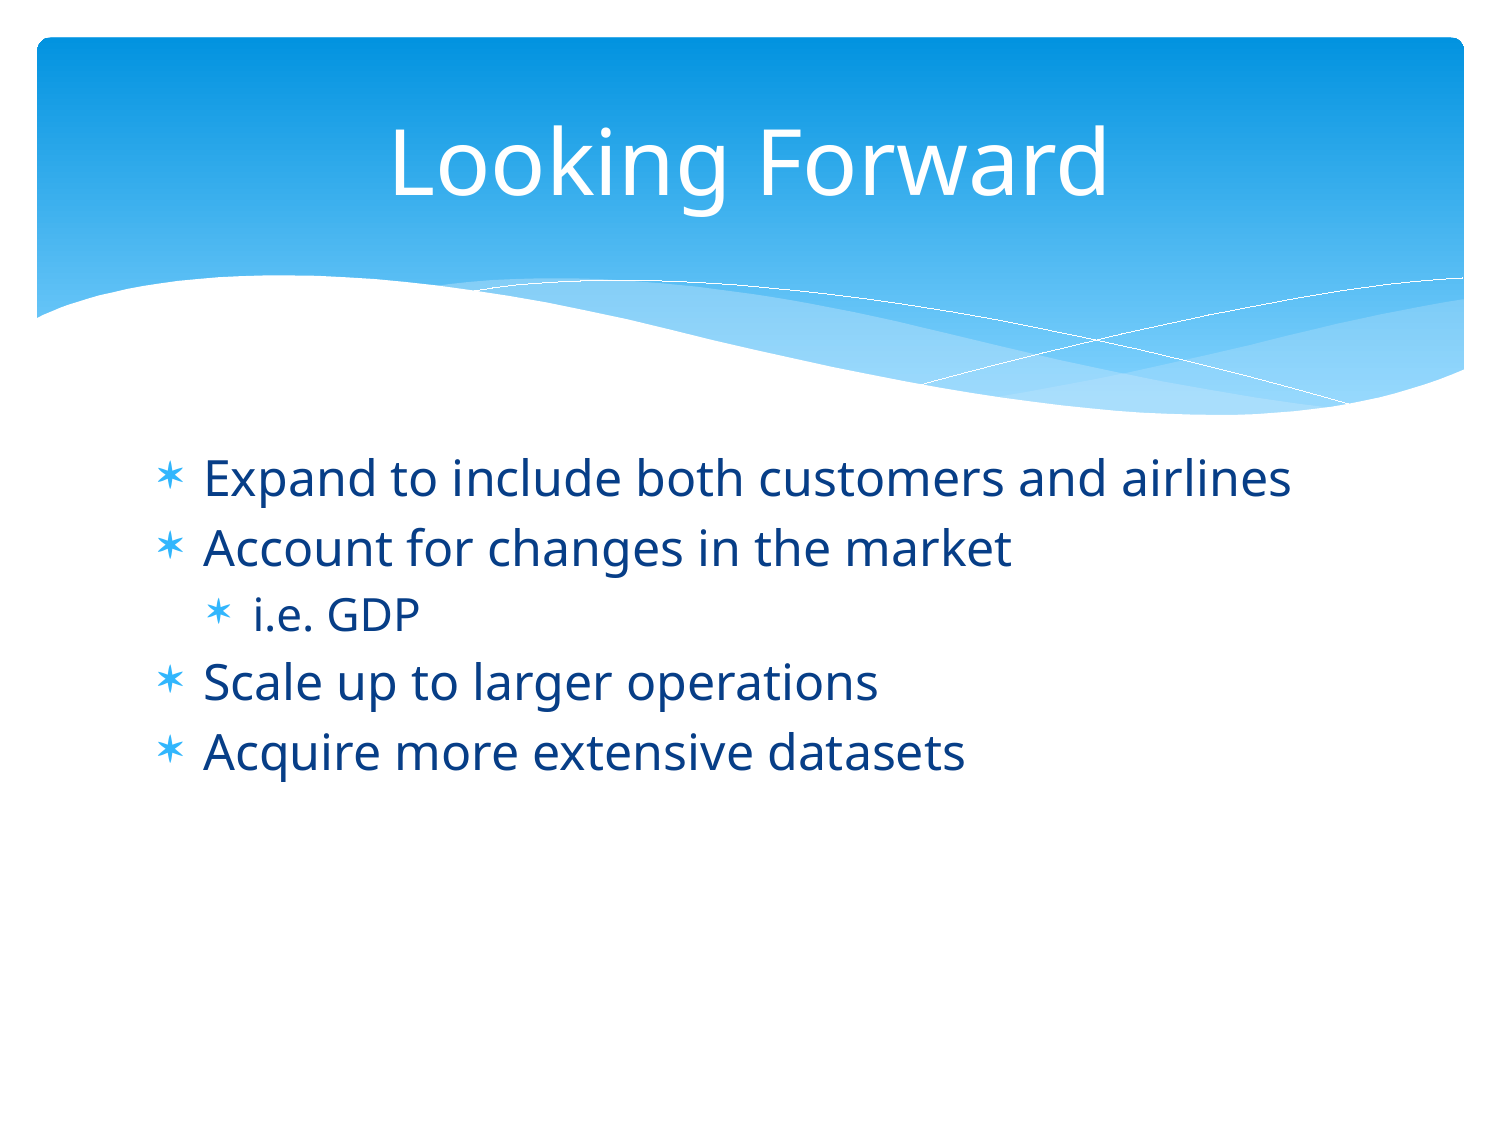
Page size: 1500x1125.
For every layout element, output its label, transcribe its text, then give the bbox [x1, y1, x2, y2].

title Looking Forward [75, 55, 1425, 261]
list Expand to include both customers and airlines Account for changes in the market i.e. GDP Scale up to larger operations Acquire more extensive datasets [143, 438, 1359, 1005]
